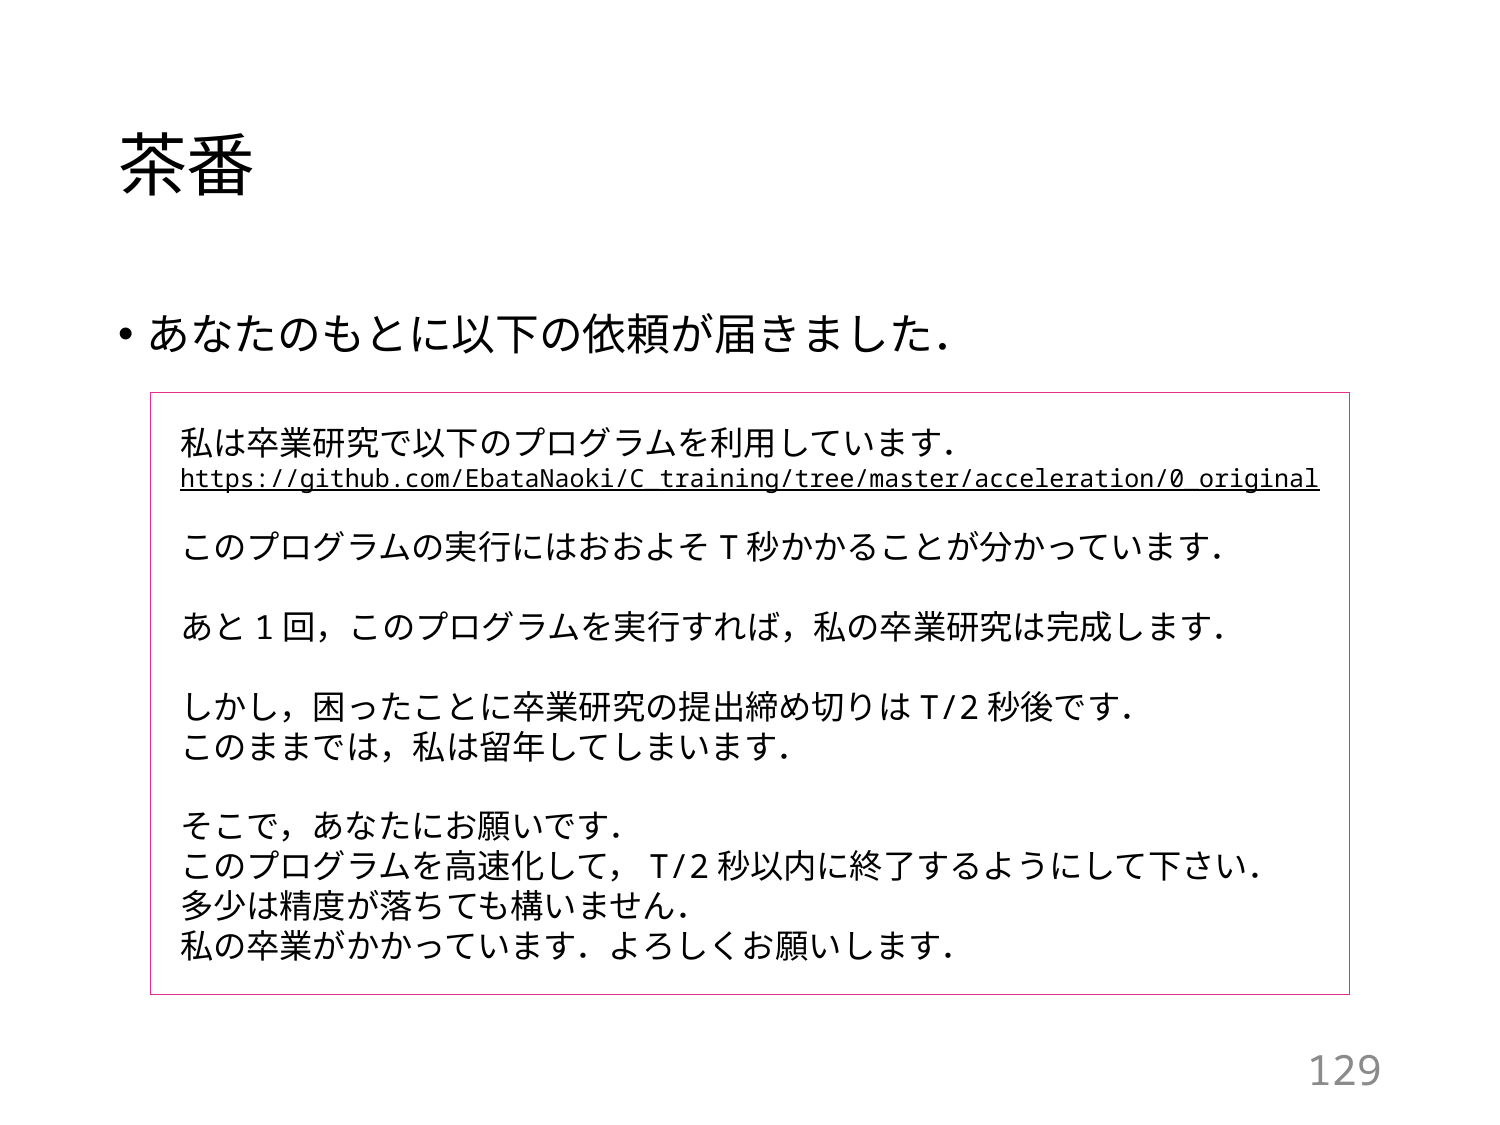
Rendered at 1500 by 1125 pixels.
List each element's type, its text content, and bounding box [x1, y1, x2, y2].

text_box 私は卒業研究で以下のプログラムを利用しています． https://github.com/EbataNaoki/C_training/tree/master/acceleration/0_original このプログラムの実行にはおおよそT秒かかることが分かっています． あと1回，このプログラムを実行すれば，私の卒業研究は完成します． しかし，困ったことに卒業研究の提出締め切りはT/2秒後です． このままでは，私は留年してしまいます． そこで，あなたにお願いです． このプログラムを高速化して，T/2秒以内に終了するようにして下さい． 多少は精度が落ちても構いません． 私の卒業がかかっています．よろしくお願いします． [150, 392, 1350, 995]
list あなたのもとに以下の依頼が届きました． [103, 299, 1397, 1014]
slide_number 129 [1059, 1042, 1397, 1103]
title 茶番 [103, 59, 1397, 278]
